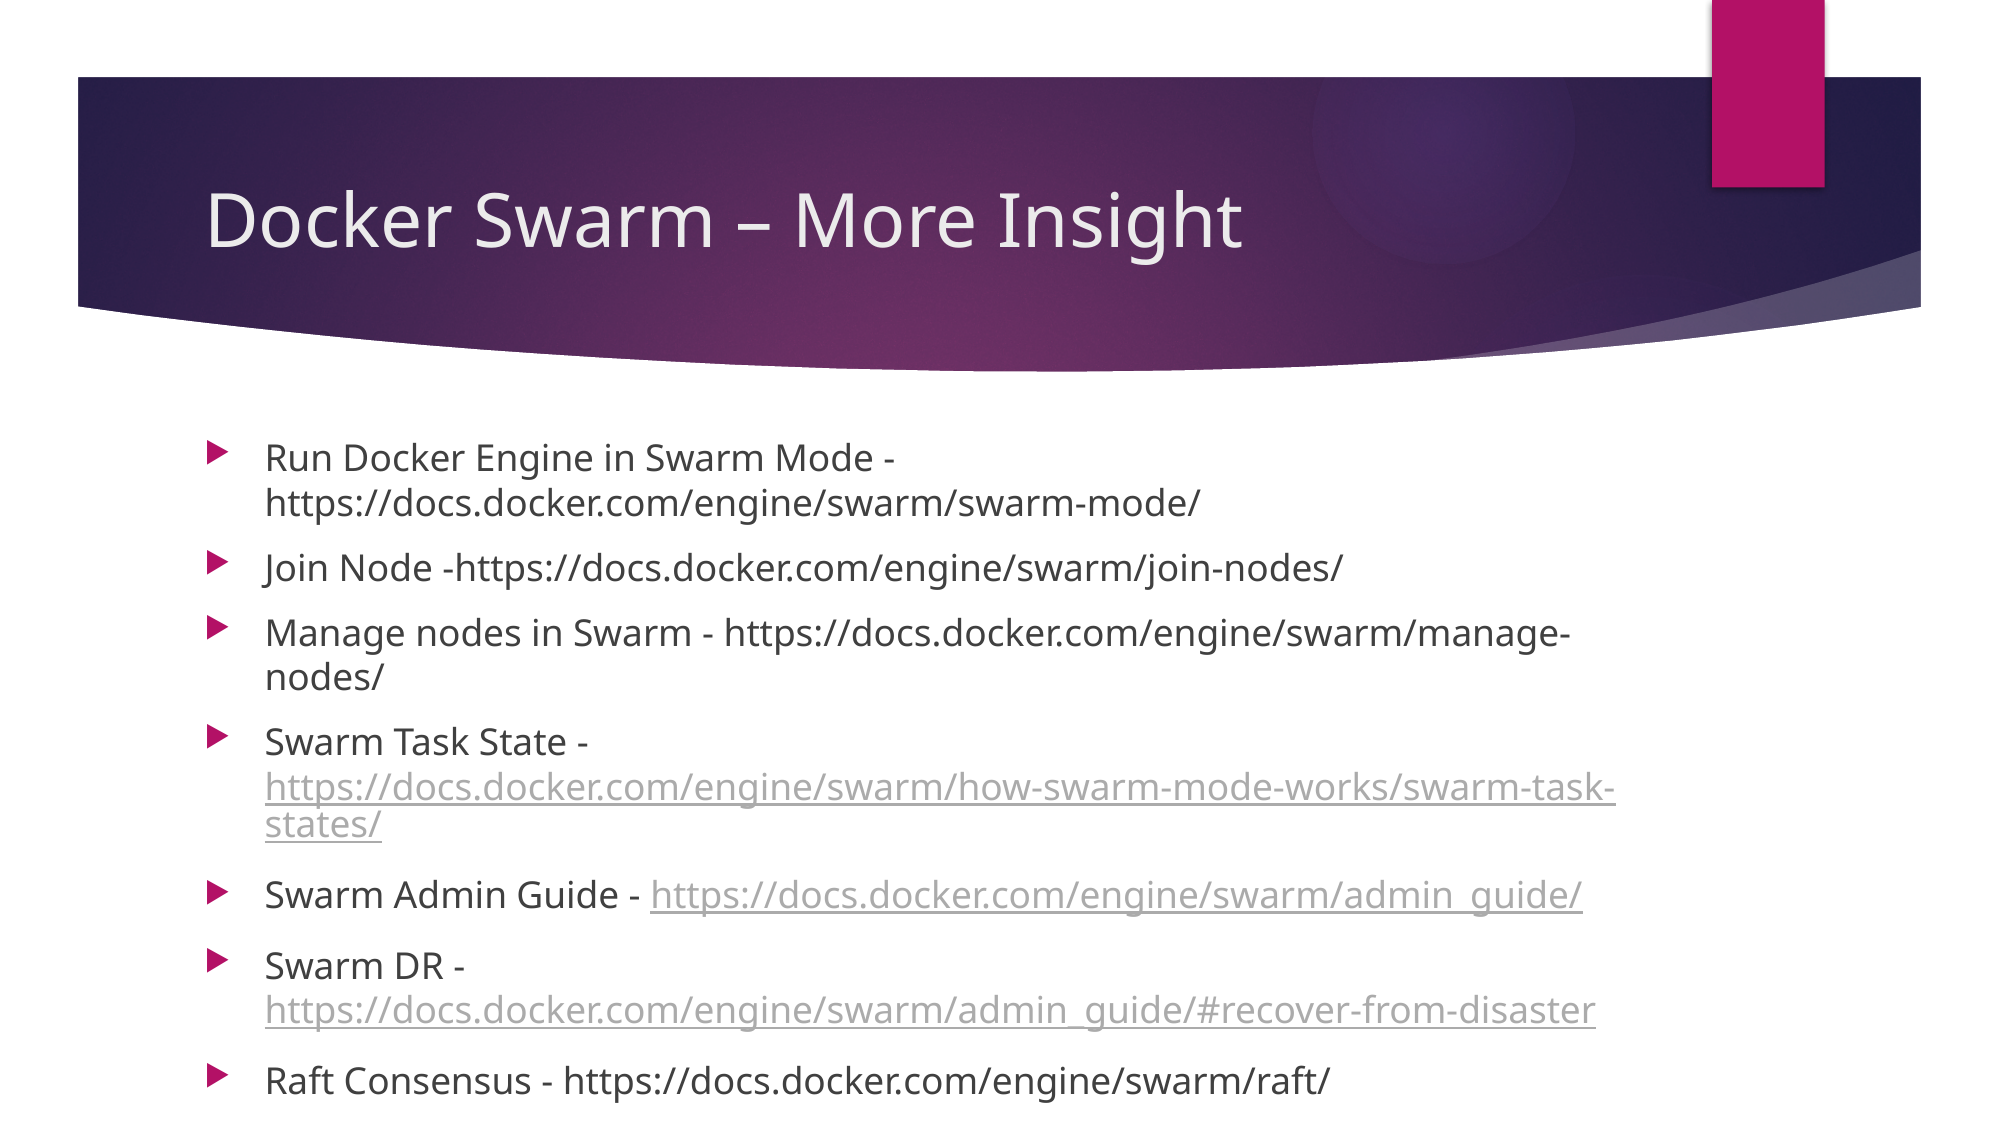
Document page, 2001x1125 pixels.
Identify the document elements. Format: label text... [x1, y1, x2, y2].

title Docker Swarm – More Insight [189, 159, 1627, 276]
list Run Docker Engine in Swarm Mode - https://docs.docker.com/engine/swarm/swarm-mode/ Join Node -https://docs.docker.com/engine/swarm/join-nodes/ Manage nodes in Swarm - https://docs.docker.com/engine/swarm/manage-nodes/ Swarm Task State - https://docs.docker.com/engine/swarm/how-swarm-mode-works/swarm-task-states/ Swarm Admin Guide - https://docs.docker.com/engine/swarm/admin_guide/ Swarm DR - https://docs.docker.com/engine/swarm/admin_guide/#recover-from-disaster Raft Consensus - https://docs.docker.com/engine/swarm/raft/ [189, 427, 1638, 1078]
